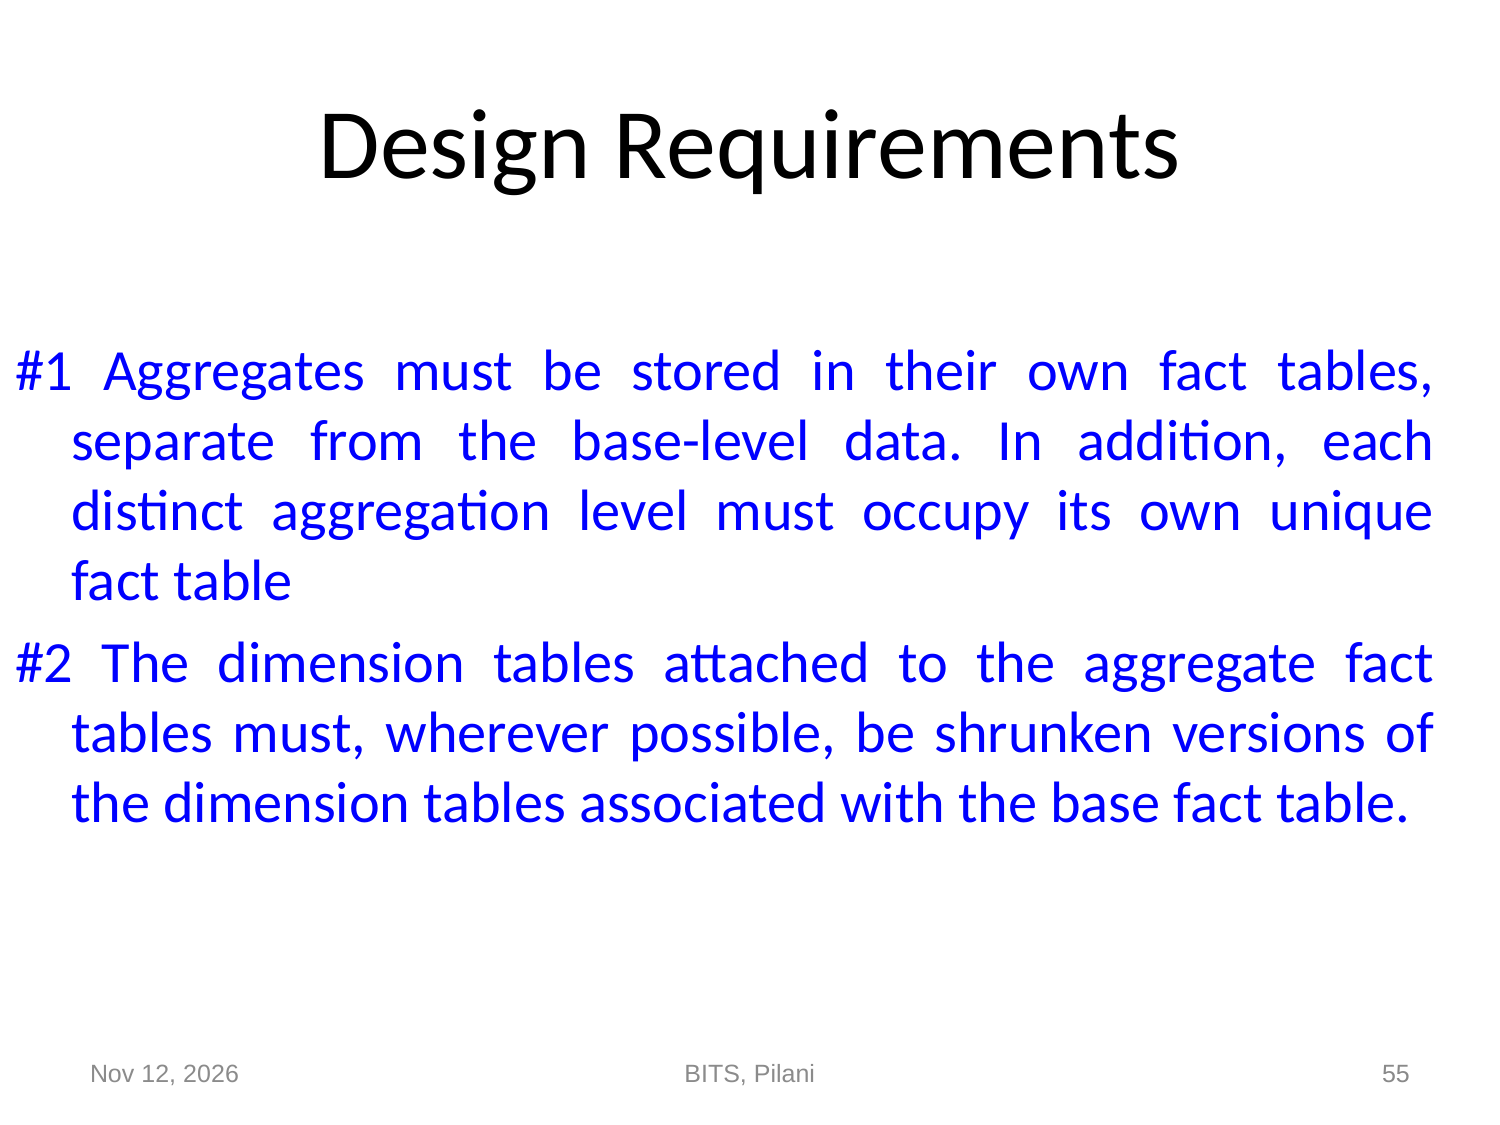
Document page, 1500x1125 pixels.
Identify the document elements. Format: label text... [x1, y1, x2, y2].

title Design Requirements [75, 45, 1425, 233]
footer BITS, Pilani [512, 1042, 988, 1103]
list #1 Aggregates must be stored in their own fact tables, separate from the base-level data. In addition, each distinct aggregation level must occupy its own unique fact table #2 The dimension tables attached to the aggregate fact tables must, wherever possible, be shrunken versions of the dimension tables associated with the base fact table. [0, 324, 1450, 1000]
slide_number 5-Nov-17 [75, 1042, 425, 1103]
slide_number 55 [1074, 1042, 1425, 1103]
